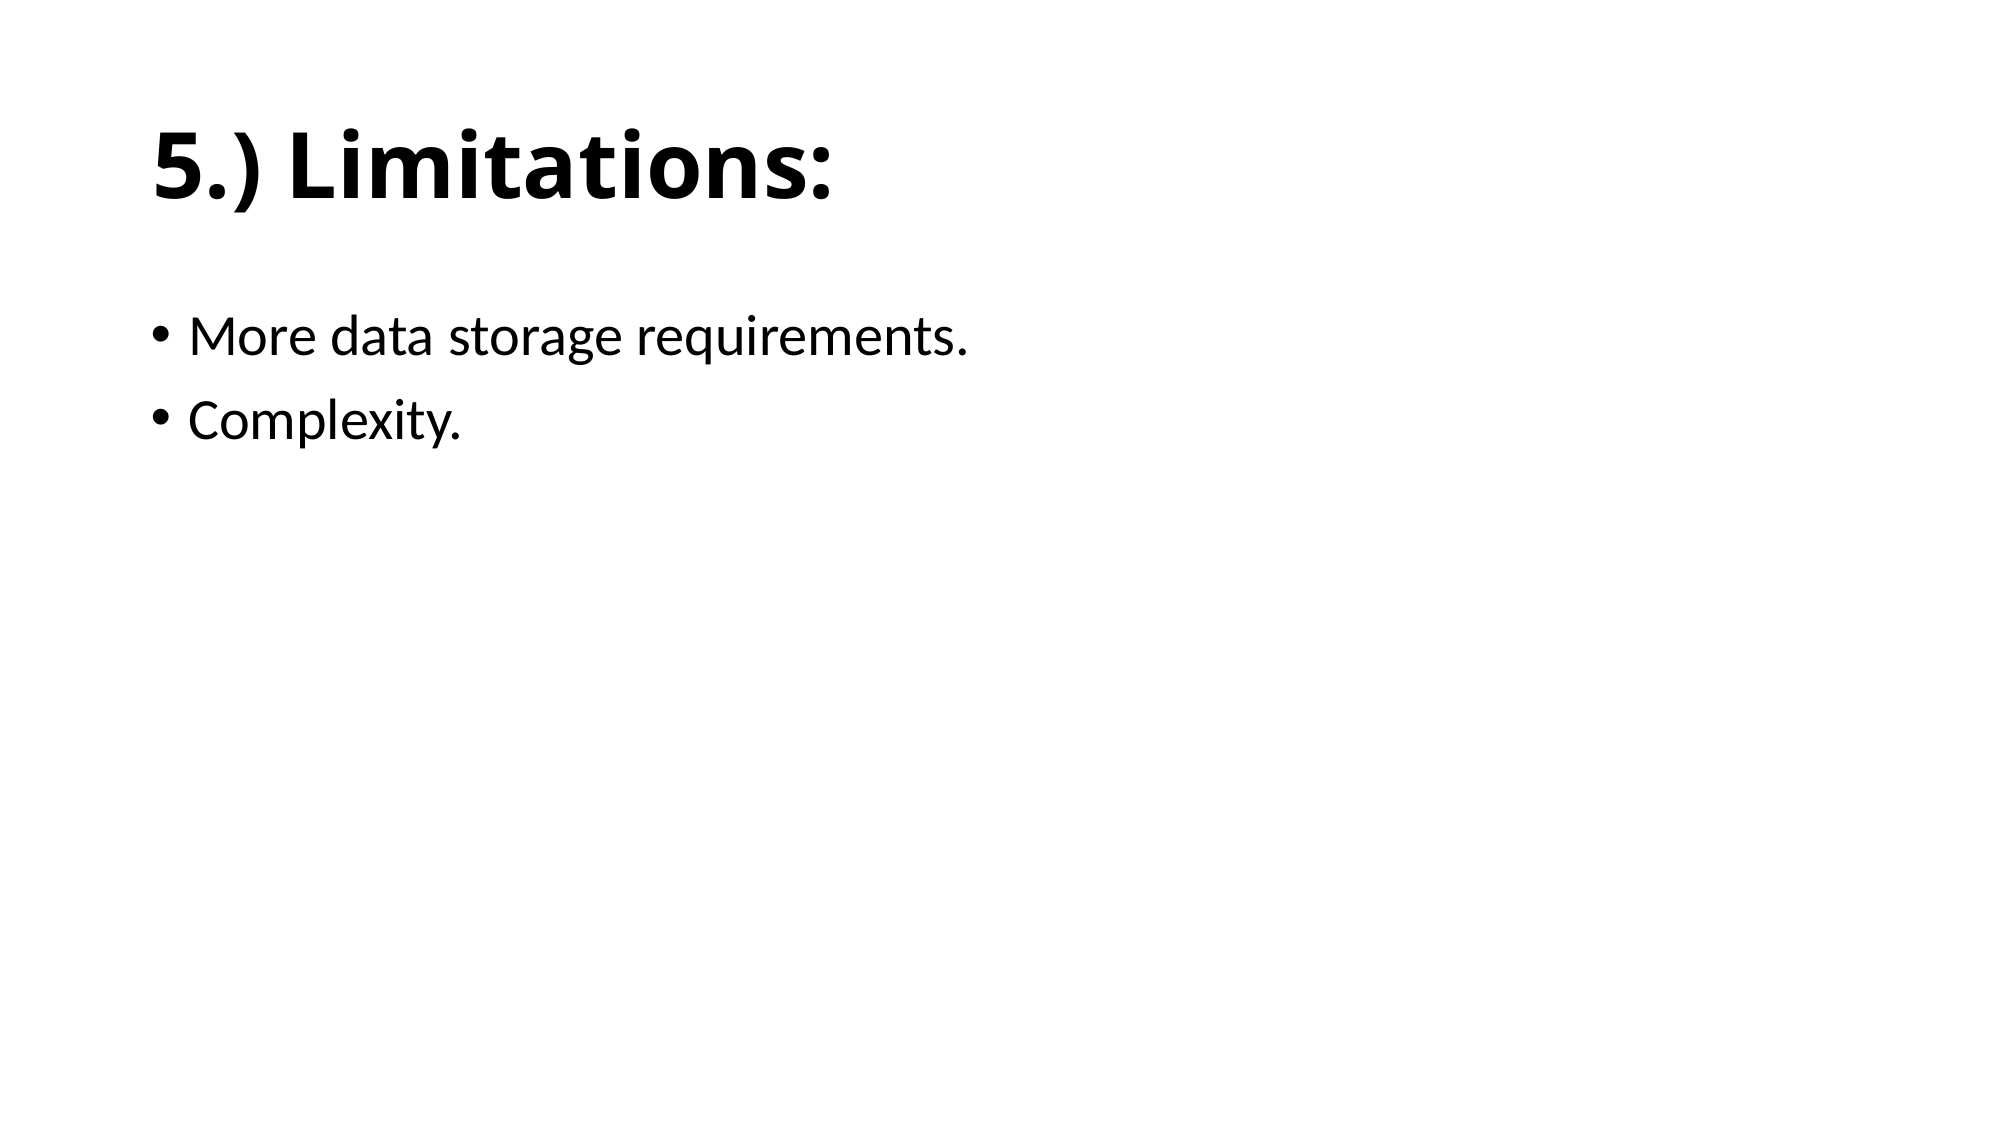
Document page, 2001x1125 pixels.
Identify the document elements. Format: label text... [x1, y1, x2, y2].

title 5.) Limitations: [137, 59, 1863, 278]
list More data storage requirements. Complexity. [135, 297, 1861, 1012]
